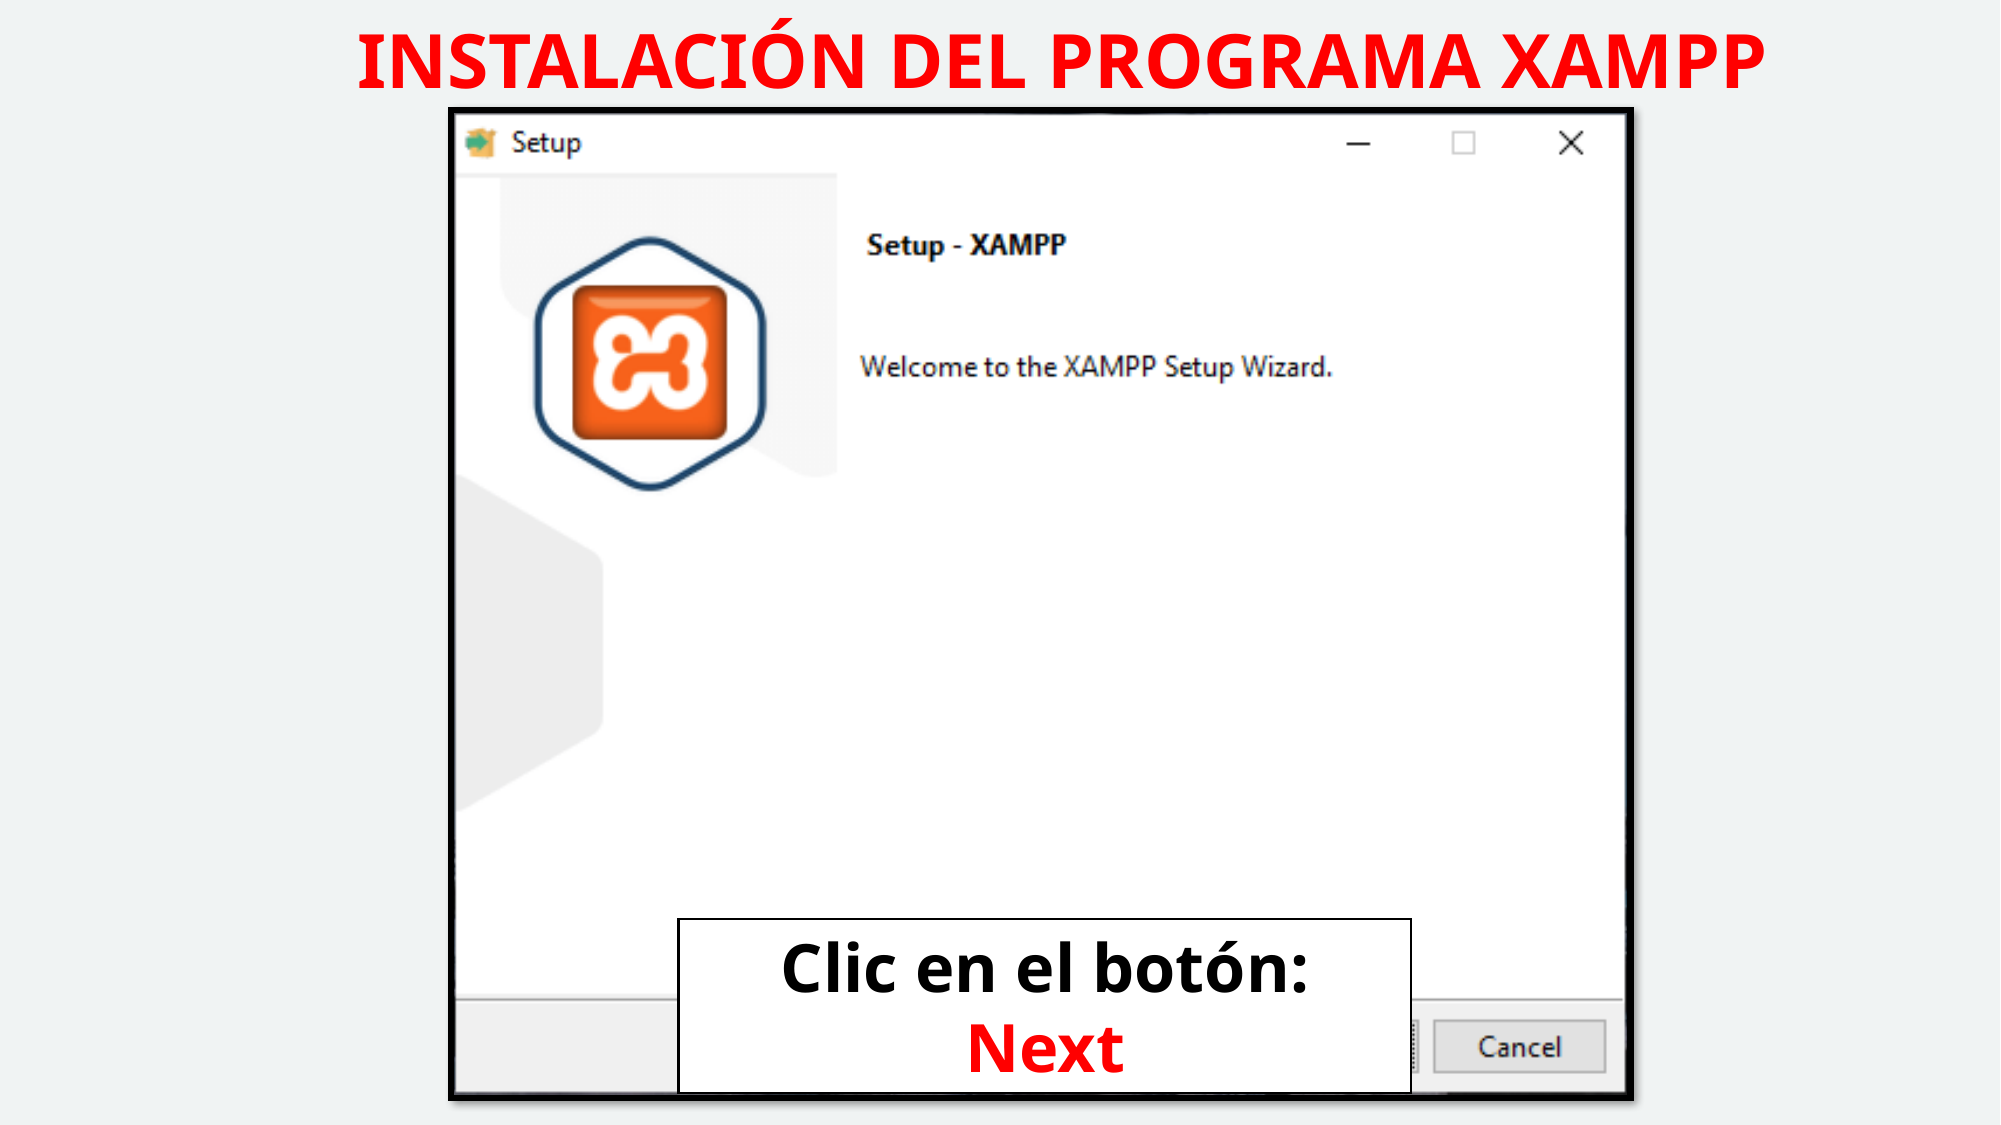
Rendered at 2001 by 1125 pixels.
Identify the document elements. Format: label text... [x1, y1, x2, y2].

text_box INSTALACIÓN DEL PROGRAMA XAMPP [227, 5, 1899, 111]
picture [454, 113, 1628, 1095]
